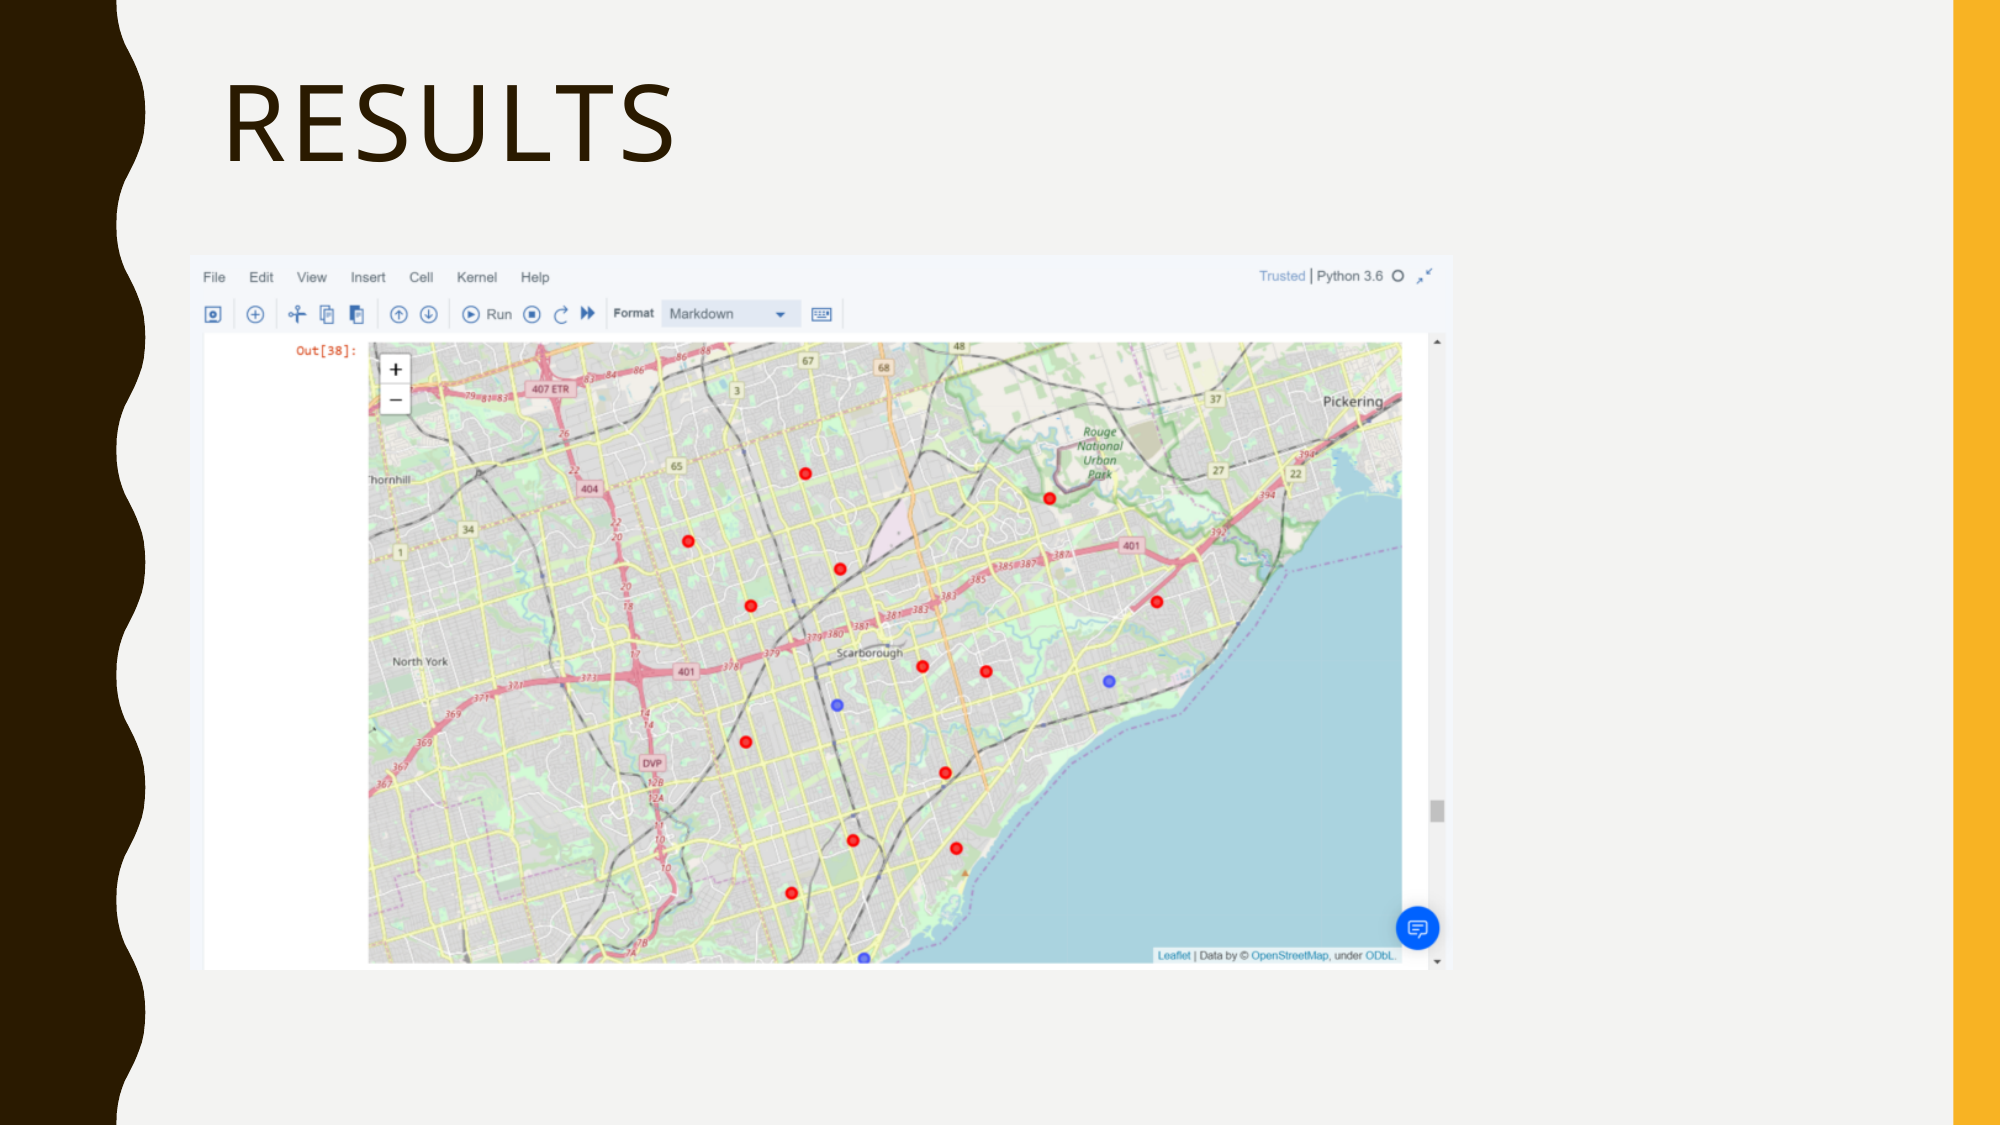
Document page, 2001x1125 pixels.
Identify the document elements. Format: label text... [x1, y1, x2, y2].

title Results [205, 62, 1875, 308]
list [190, 255, 1453, 970]
